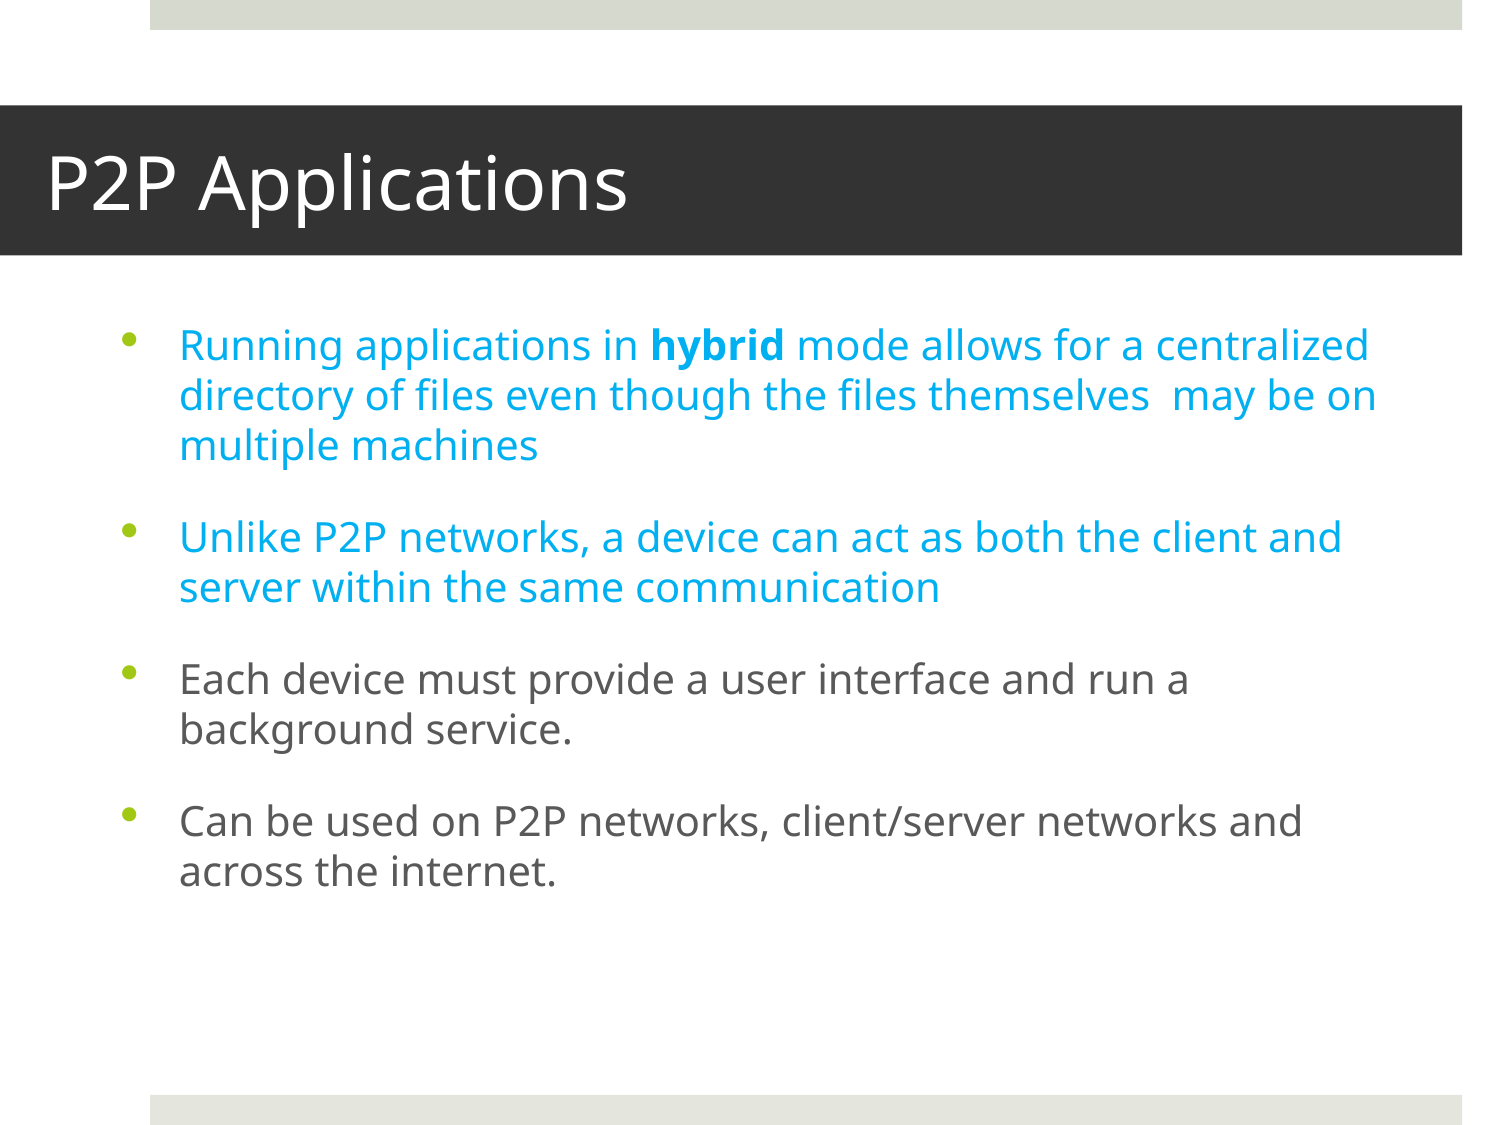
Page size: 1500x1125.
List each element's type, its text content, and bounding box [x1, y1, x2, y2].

title P2P Applications [0, 105, 1463, 256]
list Running applications in hybrid mode allows for a centralized directory of files even though the files themselves may be on multiple machines Unlike P2P networks, a device can act as both the client and server within the same communication Each device must provide a user interface and run a background service. Can be used on P2P networks, client/server networks and across the internet. [107, 311, 1401, 1042]
